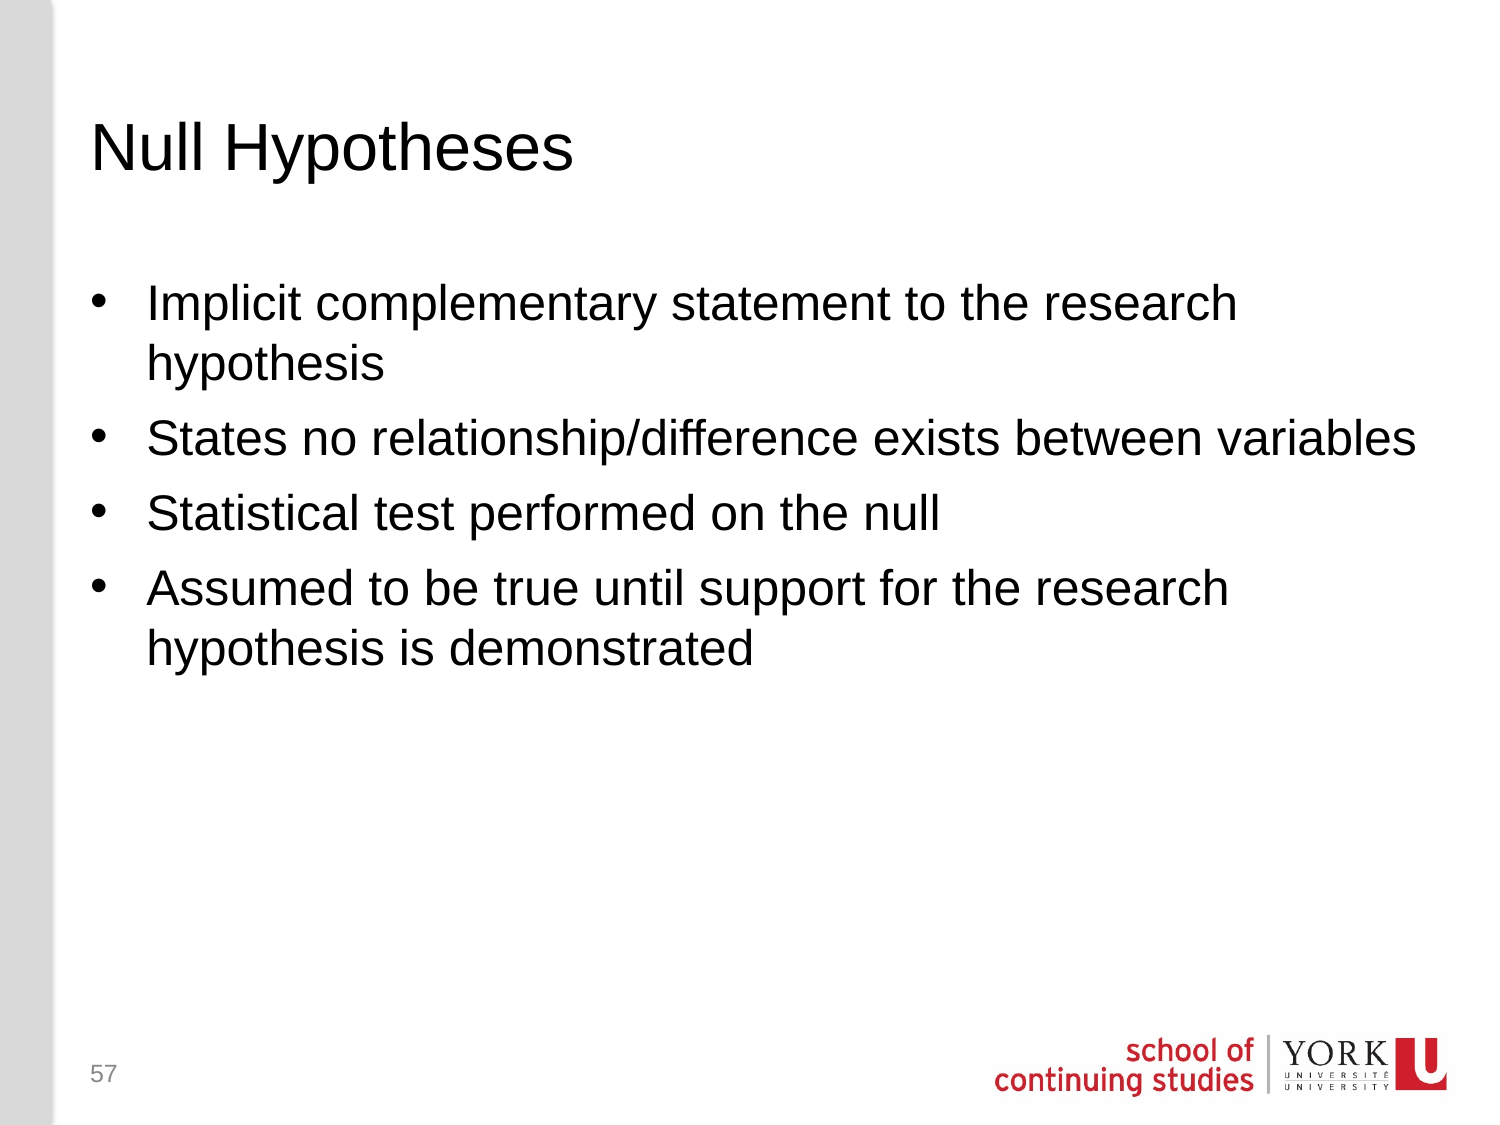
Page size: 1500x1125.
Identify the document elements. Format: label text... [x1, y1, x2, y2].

list Implicit complementary statement to the research hypothesis States no relationship/difference exists between variables Statistical test performed on the null Assumed to be true until support for the research hypothesis is demonstrated [75, 262, 1450, 963]
title Null Hypotheses [75, 50, 1450, 238]
picture [797, 1020, 1464, 1107]
slide_number 57 [75, 1040, 150, 1104]
